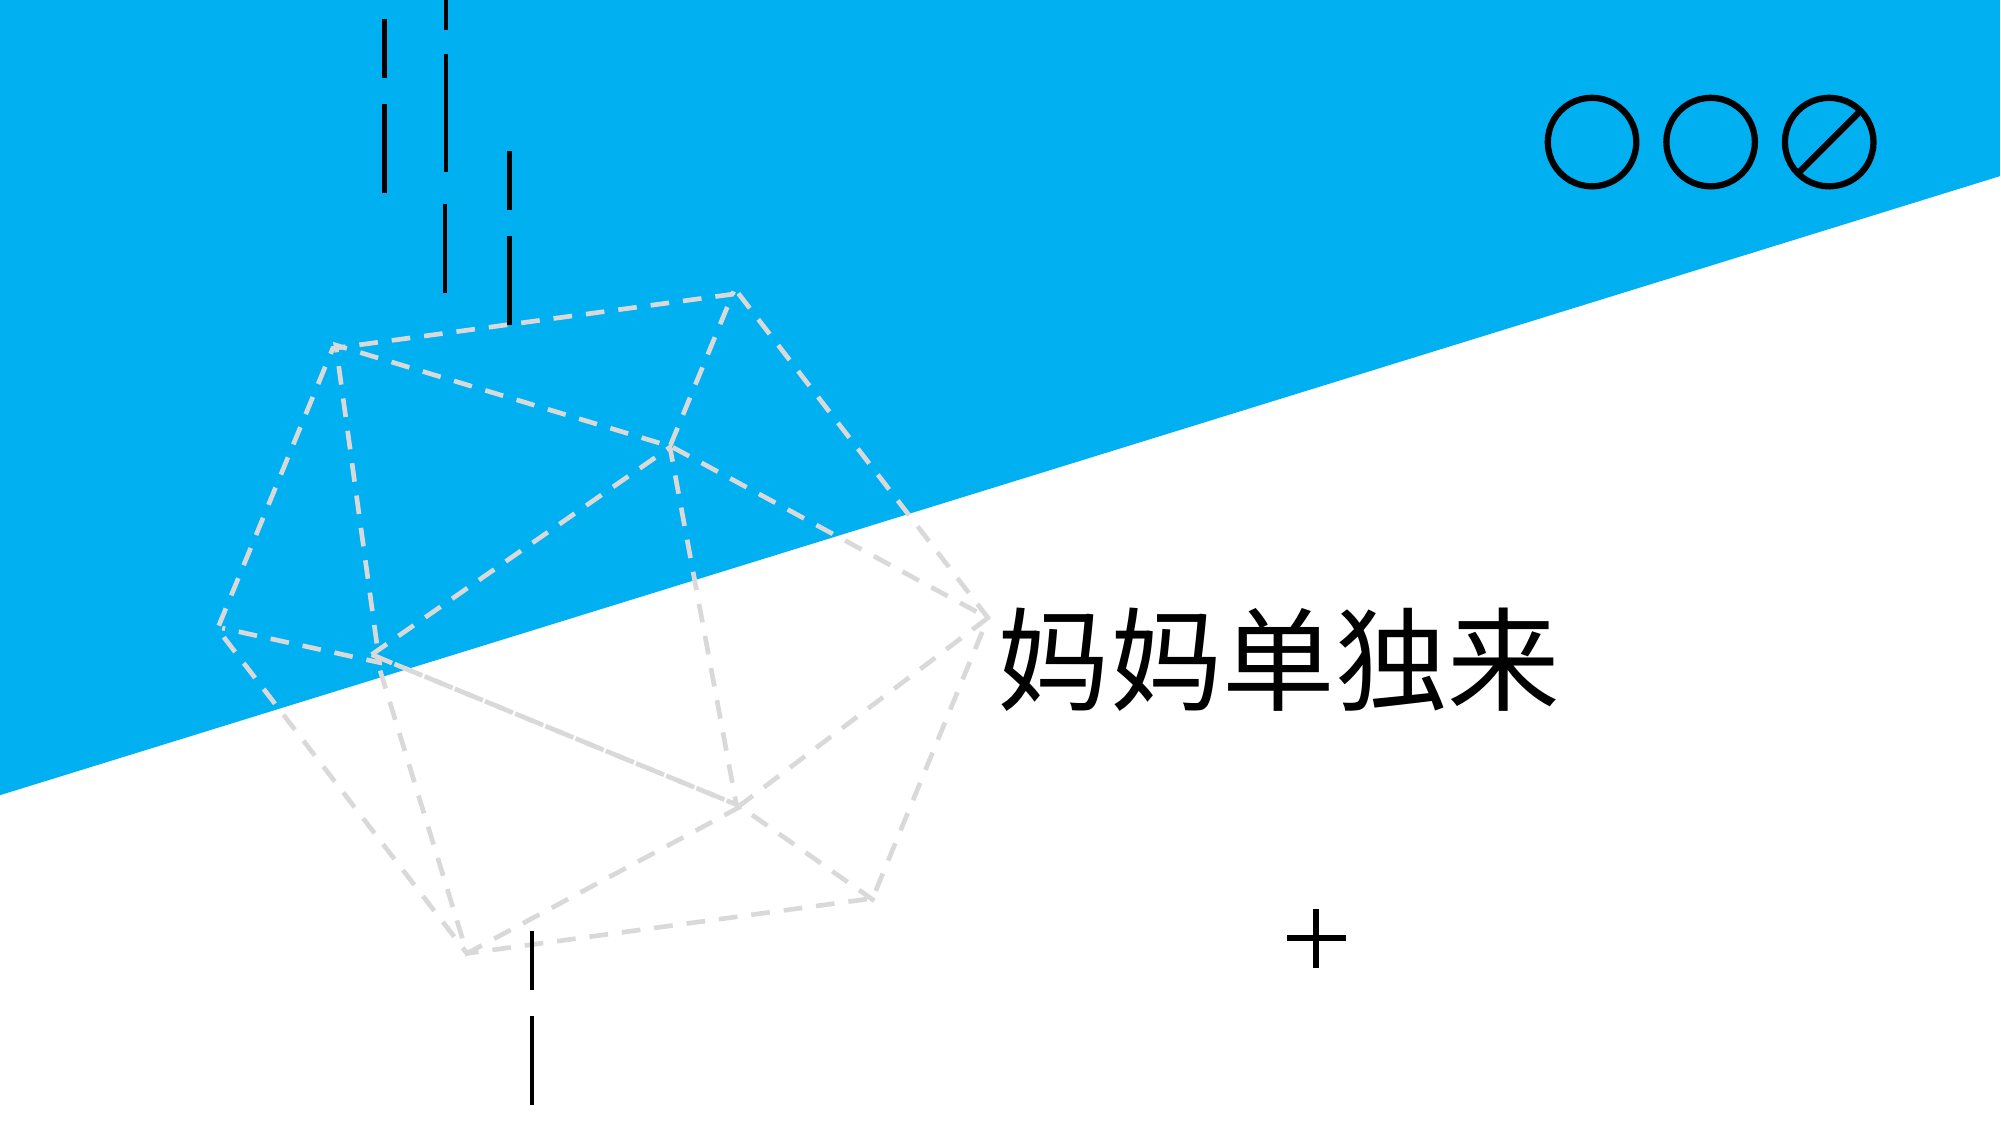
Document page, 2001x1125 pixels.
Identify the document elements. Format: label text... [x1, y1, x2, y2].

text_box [1286, 908, 1346, 968]
text_box 妈妈单独来 [982, 582, 1906, 733]
text_box [0, 0, 2000, 797]
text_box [248, 267, 960, 981]
text_box [1665, 96, 1756, 188]
text_box [1546, 96, 1638, 188]
text_box [1783, 96, 1875, 188]
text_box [1797, 110, 1861, 174]
